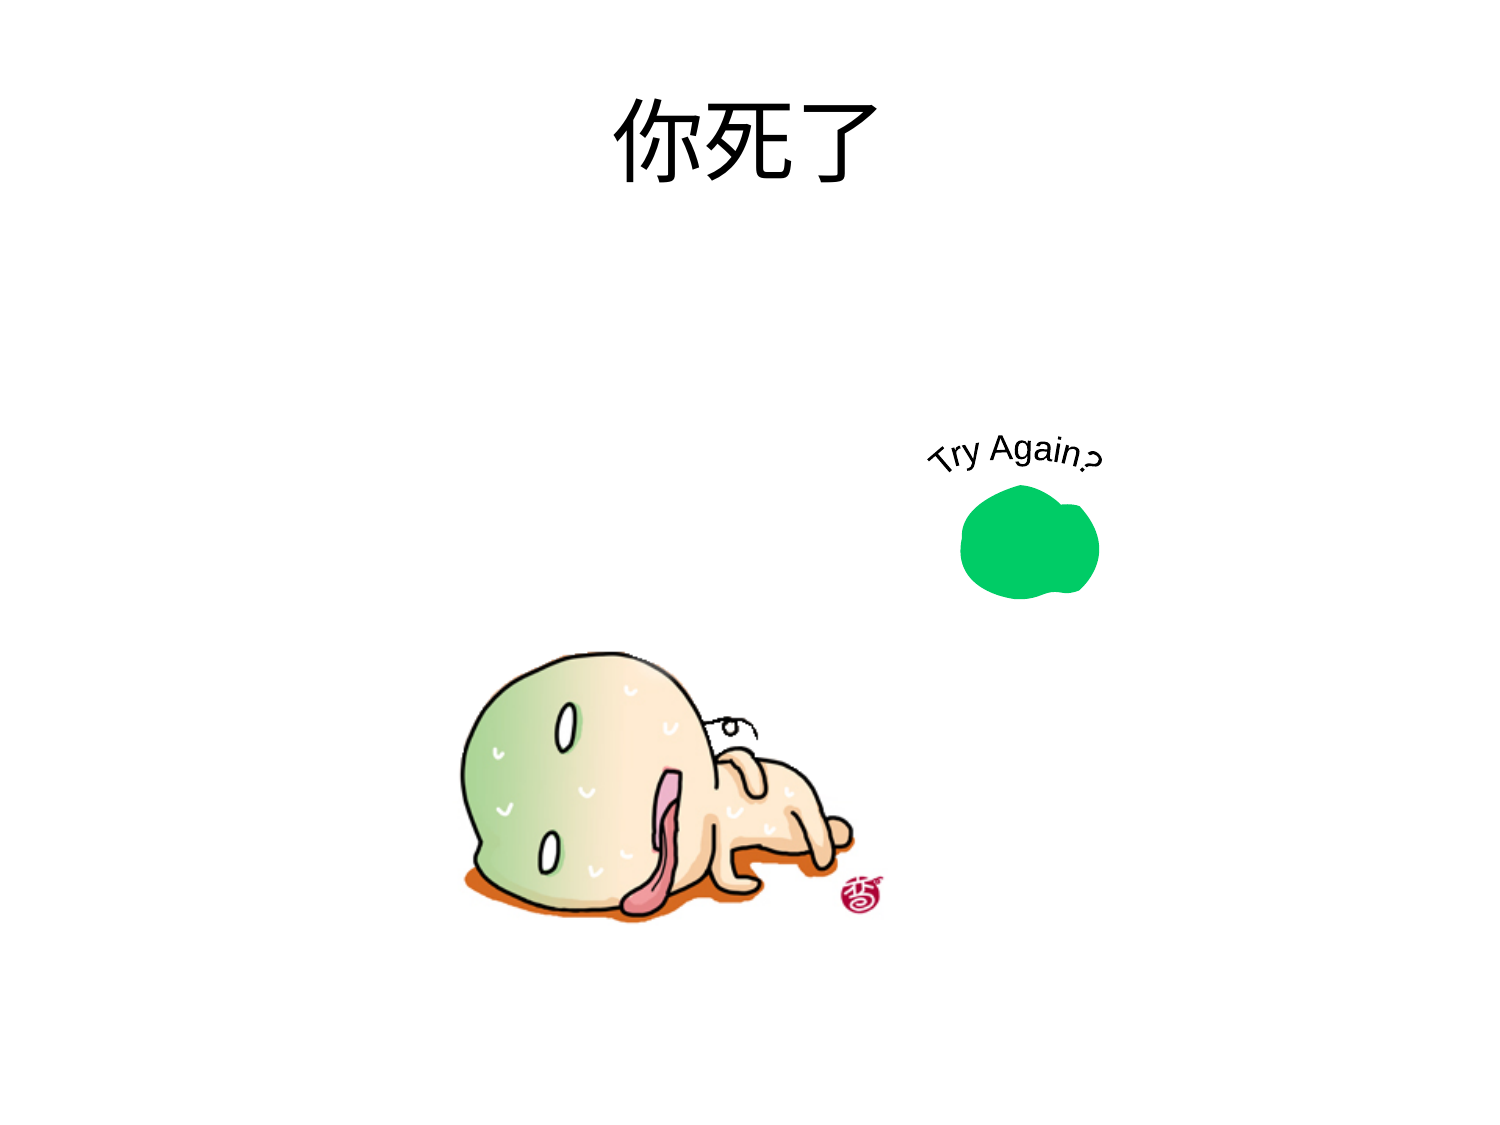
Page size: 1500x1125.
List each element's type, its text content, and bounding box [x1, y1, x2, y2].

picture [449, 649, 888, 929]
text_box [960, 485, 1100, 600]
title 你死了 [74, 44, 1426, 233]
